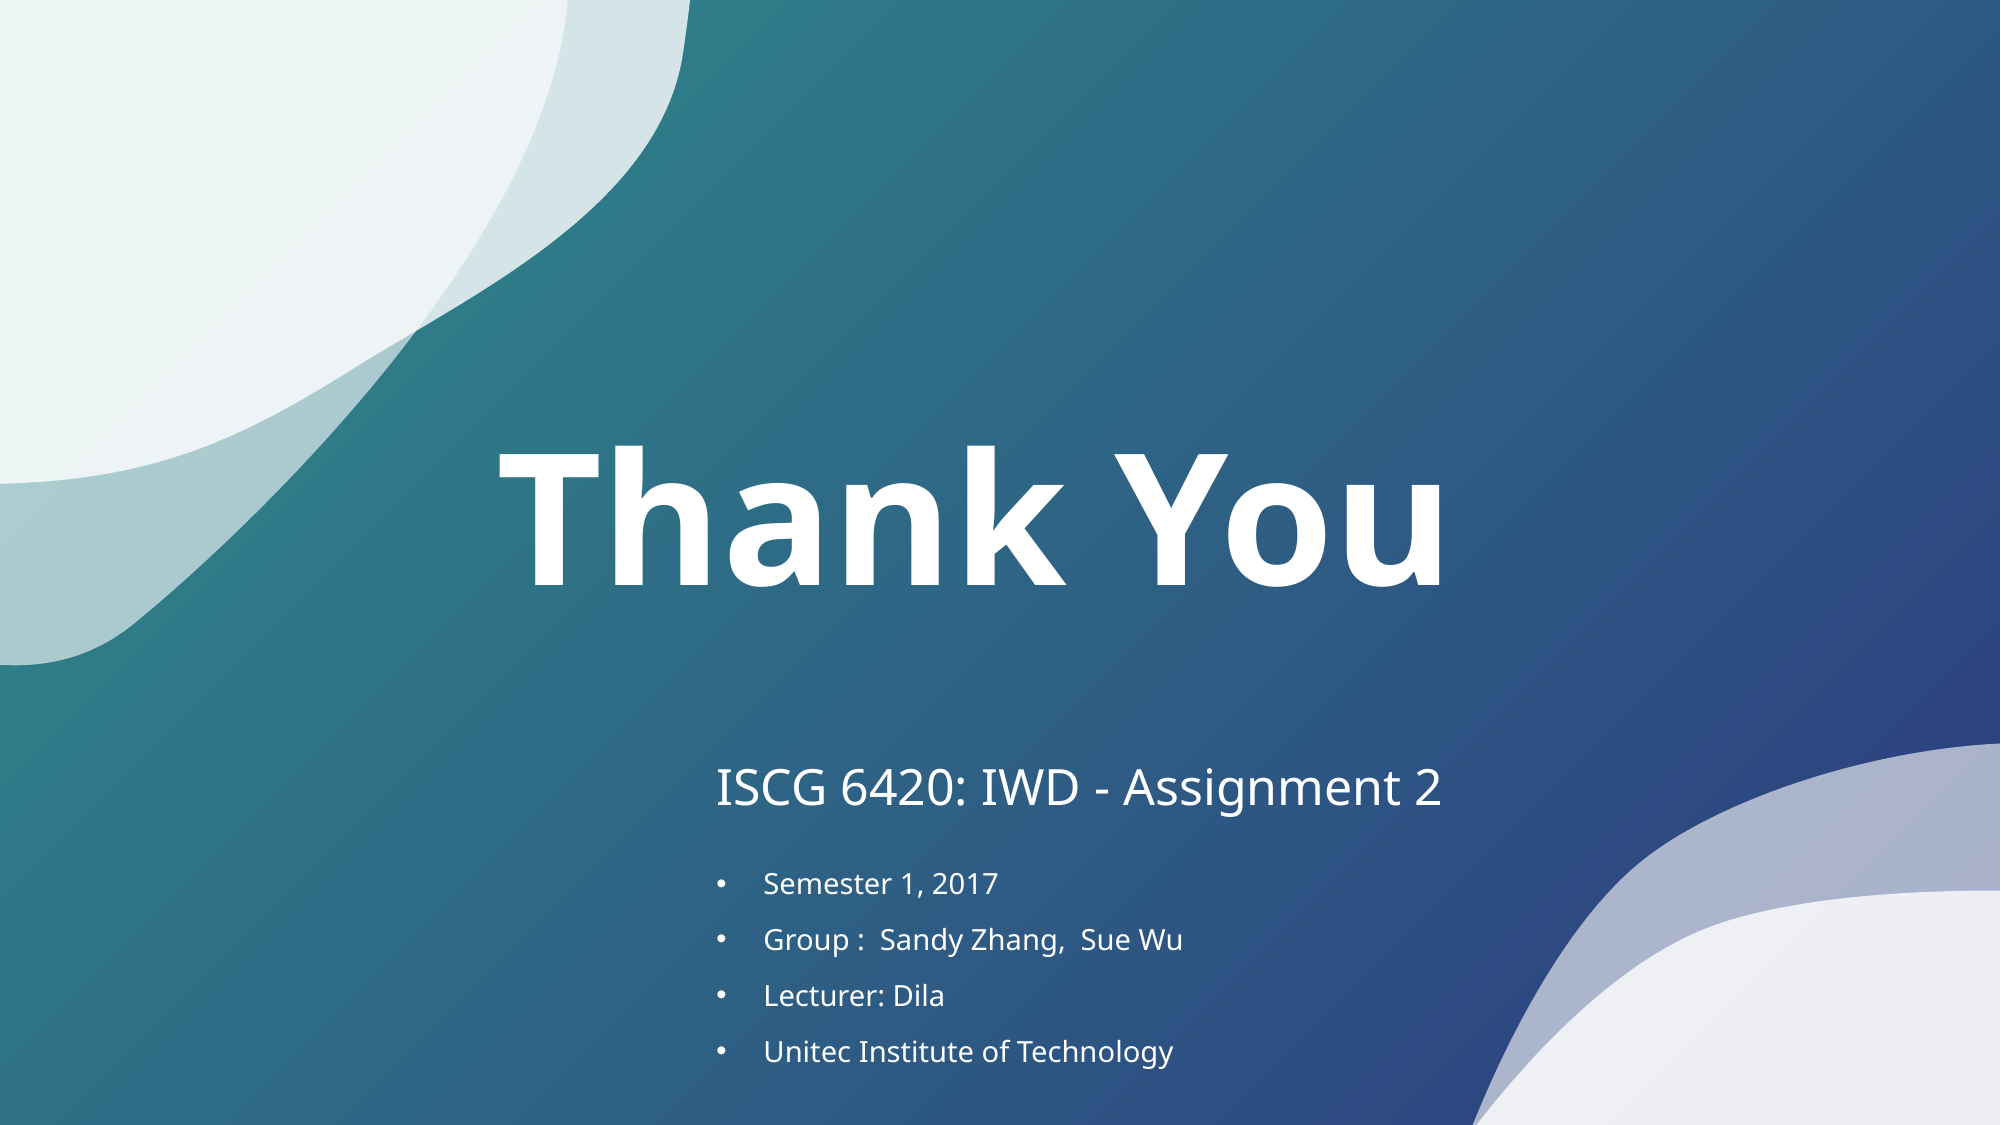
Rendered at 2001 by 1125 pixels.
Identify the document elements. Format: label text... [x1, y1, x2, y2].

list Semester 1, 2017 Group : Sandy Zhang, Sue Wu Lecturer: Dila Unitec Institute of Technology [701, 858, 1629, 1077]
list ISCG 6420: IWD - Assignment 2 [701, 748, 1490, 845]
list Thank You [481, 395, 1578, 677]
